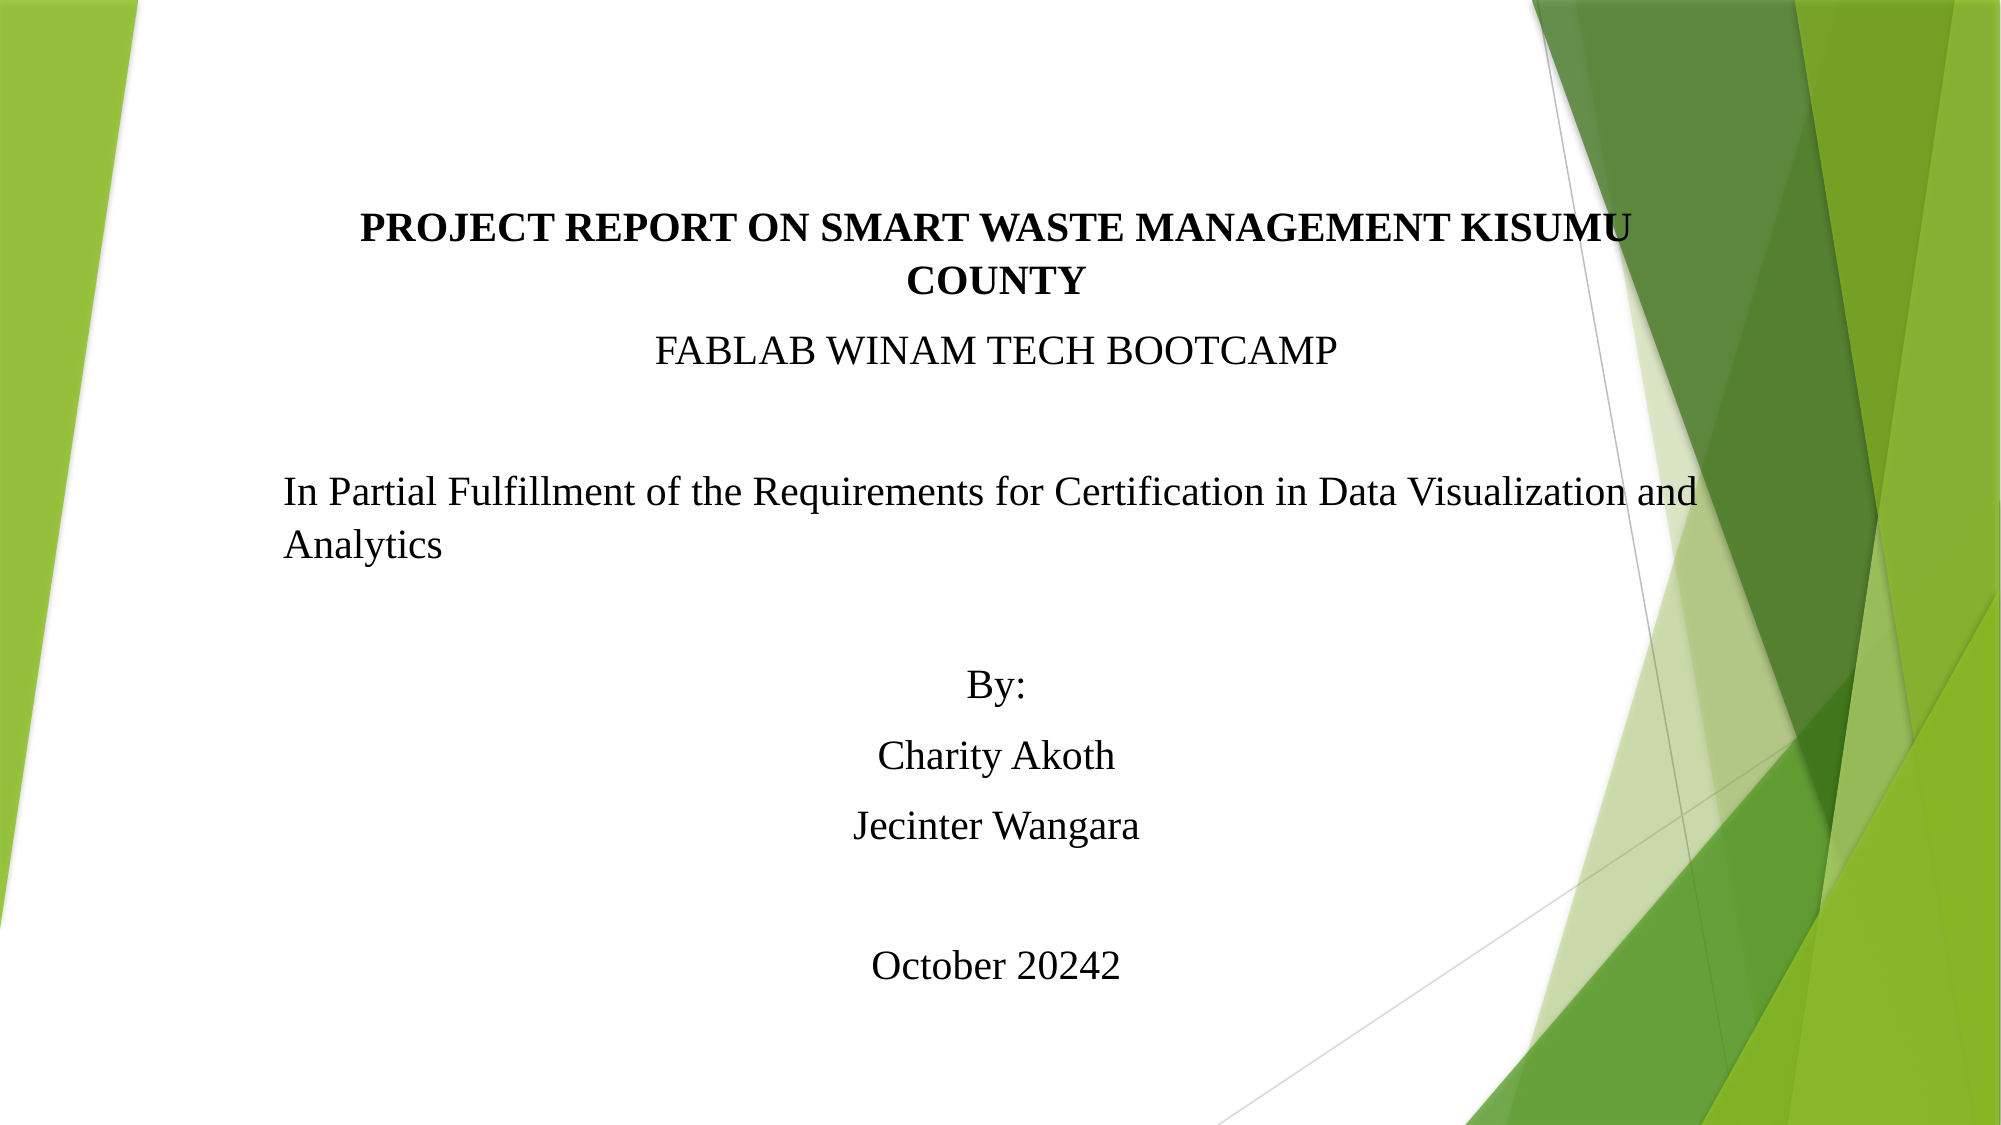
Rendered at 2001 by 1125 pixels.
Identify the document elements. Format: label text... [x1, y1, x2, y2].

text_box PROJECT REPORT ON SMART WASTE MANAGEMENT KISUMU COUNTY FABLAB WINAM TECH BOOTCAMP In Partial Fulfillment of the Requirements for Certification in Data Visualization and Analytics By: Charity Akoth Jecinter Wangara October 20242 [268, 188, 1725, 996]
